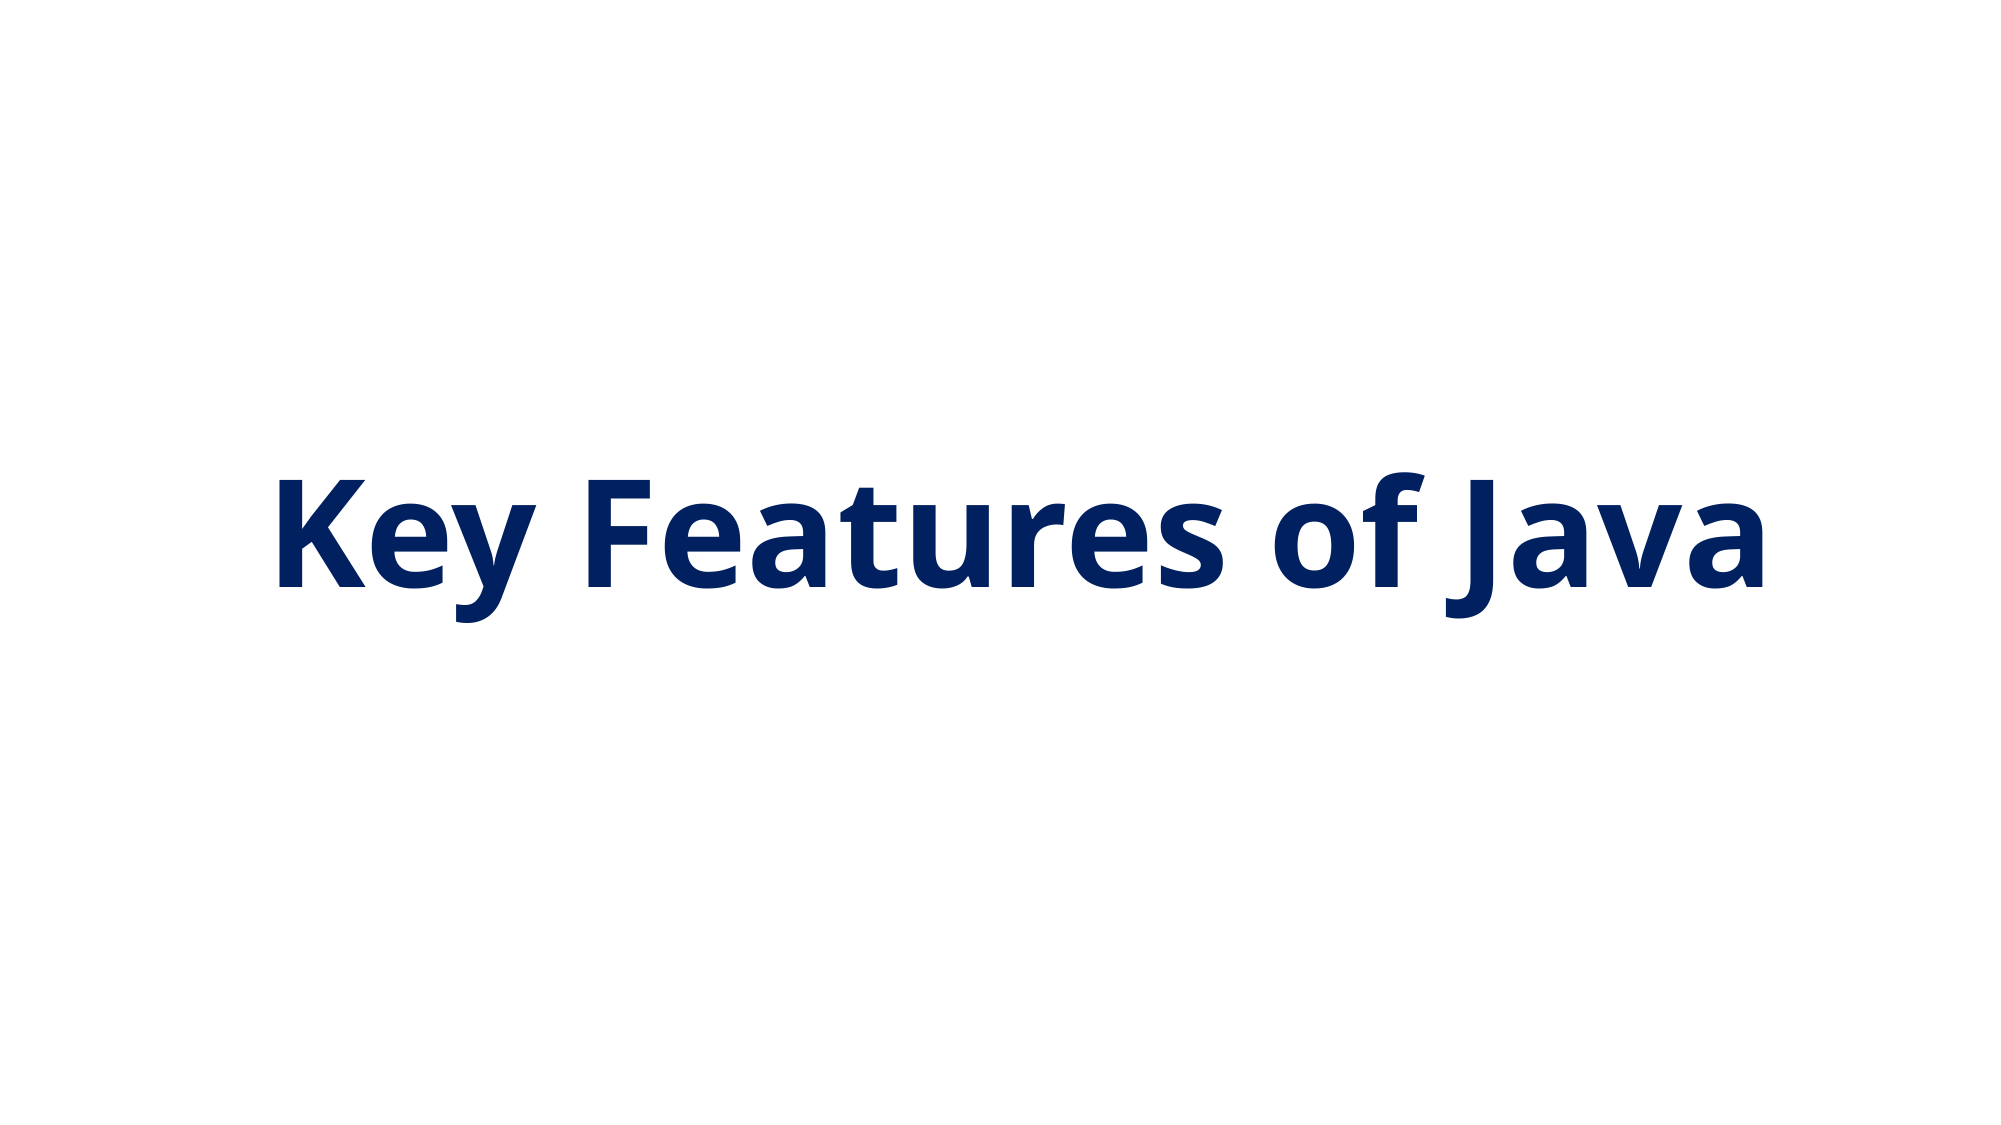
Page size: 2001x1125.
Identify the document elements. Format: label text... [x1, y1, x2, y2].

title Key Features of Java [251, 131, 1814, 784]
